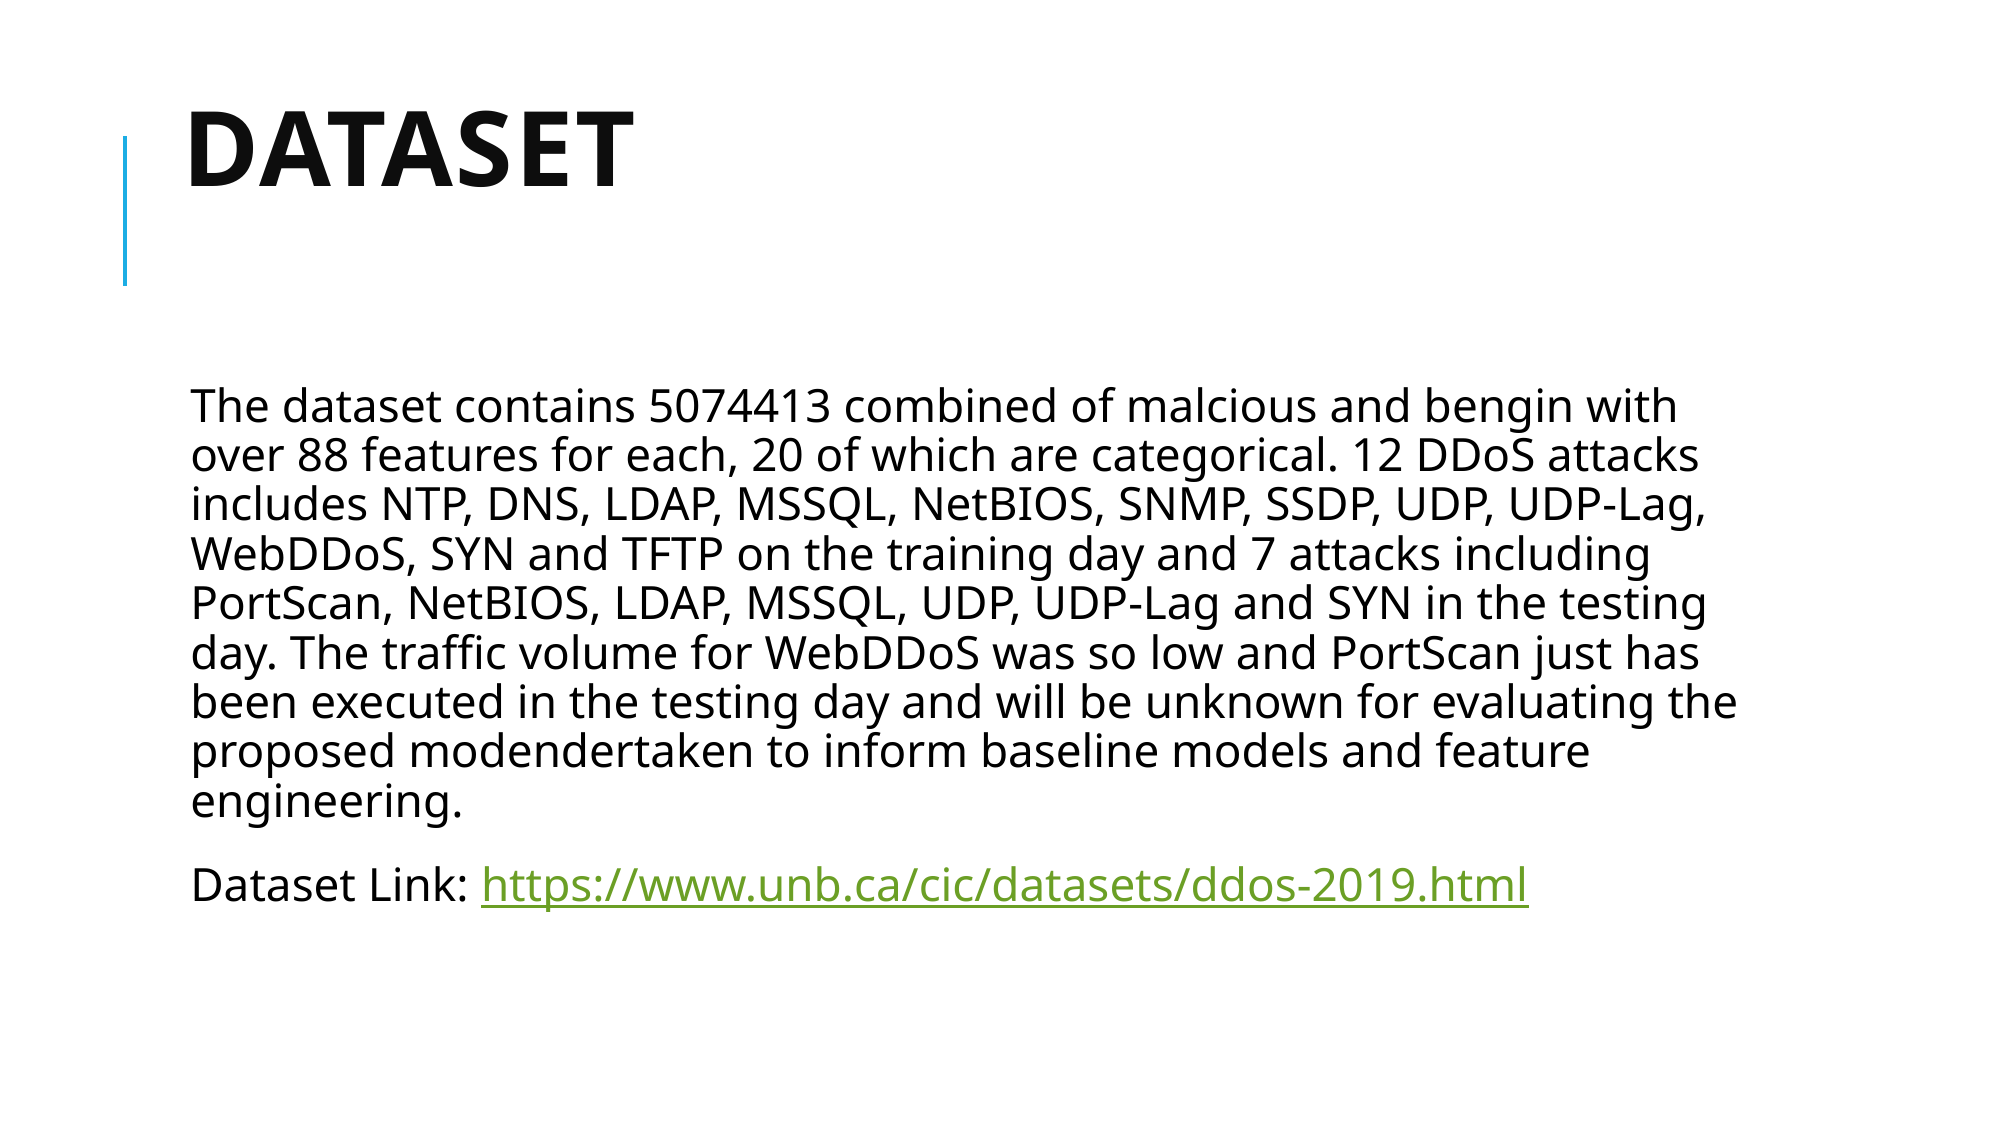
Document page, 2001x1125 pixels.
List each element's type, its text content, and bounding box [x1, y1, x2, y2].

title Dataset [168, 96, 1763, 342]
list The dataset contains 5074413 combined of malcious and bengin with over 88 features for each, 20 of which are categorical. 12 DDoS attacks includes NTP, DNS, LDAP, MSSQL, NetBIOS, SNMP, SSDP, UDP, UDP-Lag, WebDDoS, SYN and TFTP on the training day and 7 attacks including PortScan, NetBIOS, LDAP, MSSQL, UDP, UDP-Lag and SYN in the testing day. The traffic volume for WebDDoS was so low and PortScan just has been executed in the testing day and will be unknown for evaluating the proposed modendertaken to inform baseline models and feature engineering. Dataset Link: https://www.unb.ca/cic/datasets/ddos-2019.html [168, 375, 1763, 1035]
